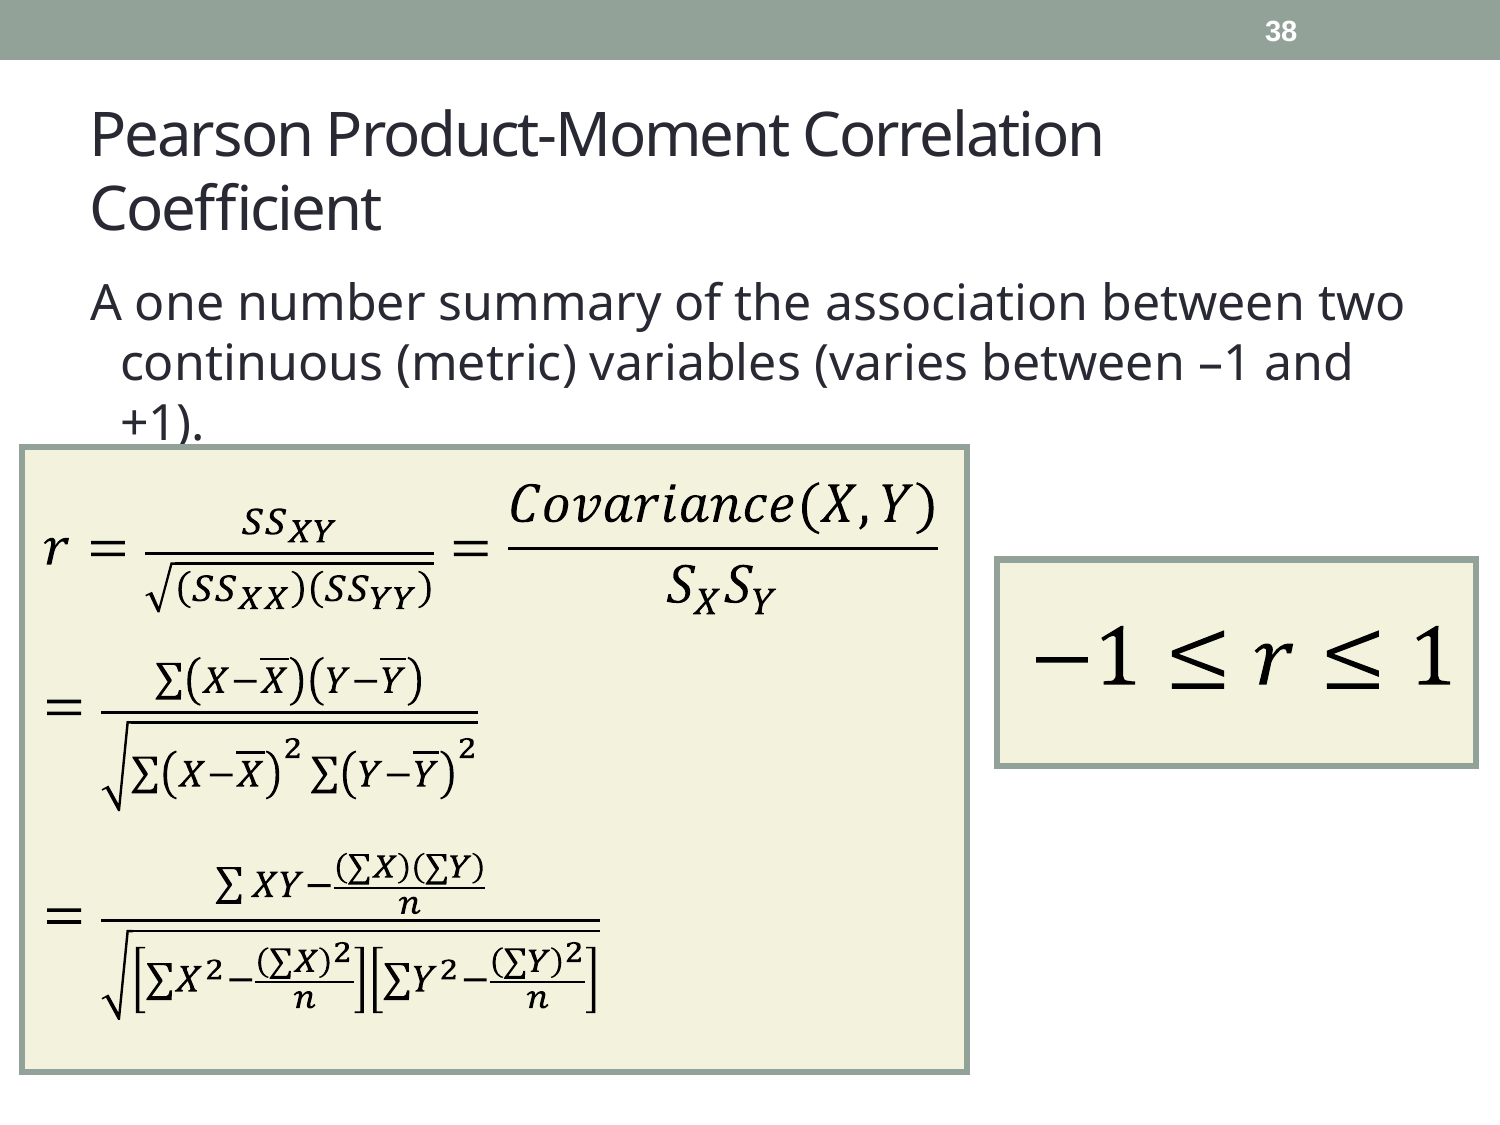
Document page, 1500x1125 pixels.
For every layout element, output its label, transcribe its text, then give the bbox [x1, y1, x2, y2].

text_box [24, 449, 965, 1069]
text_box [999, 562, 1474, 764]
title Pearson Product-Moment Correlation Coefficient [75, 87, 1425, 250]
slide_number 38 [1250, 3, 1425, 57]
list A one number summary of the association between two continuous (metric) variables (varies between –1 and +1). [75, 262, 1425, 1063]
